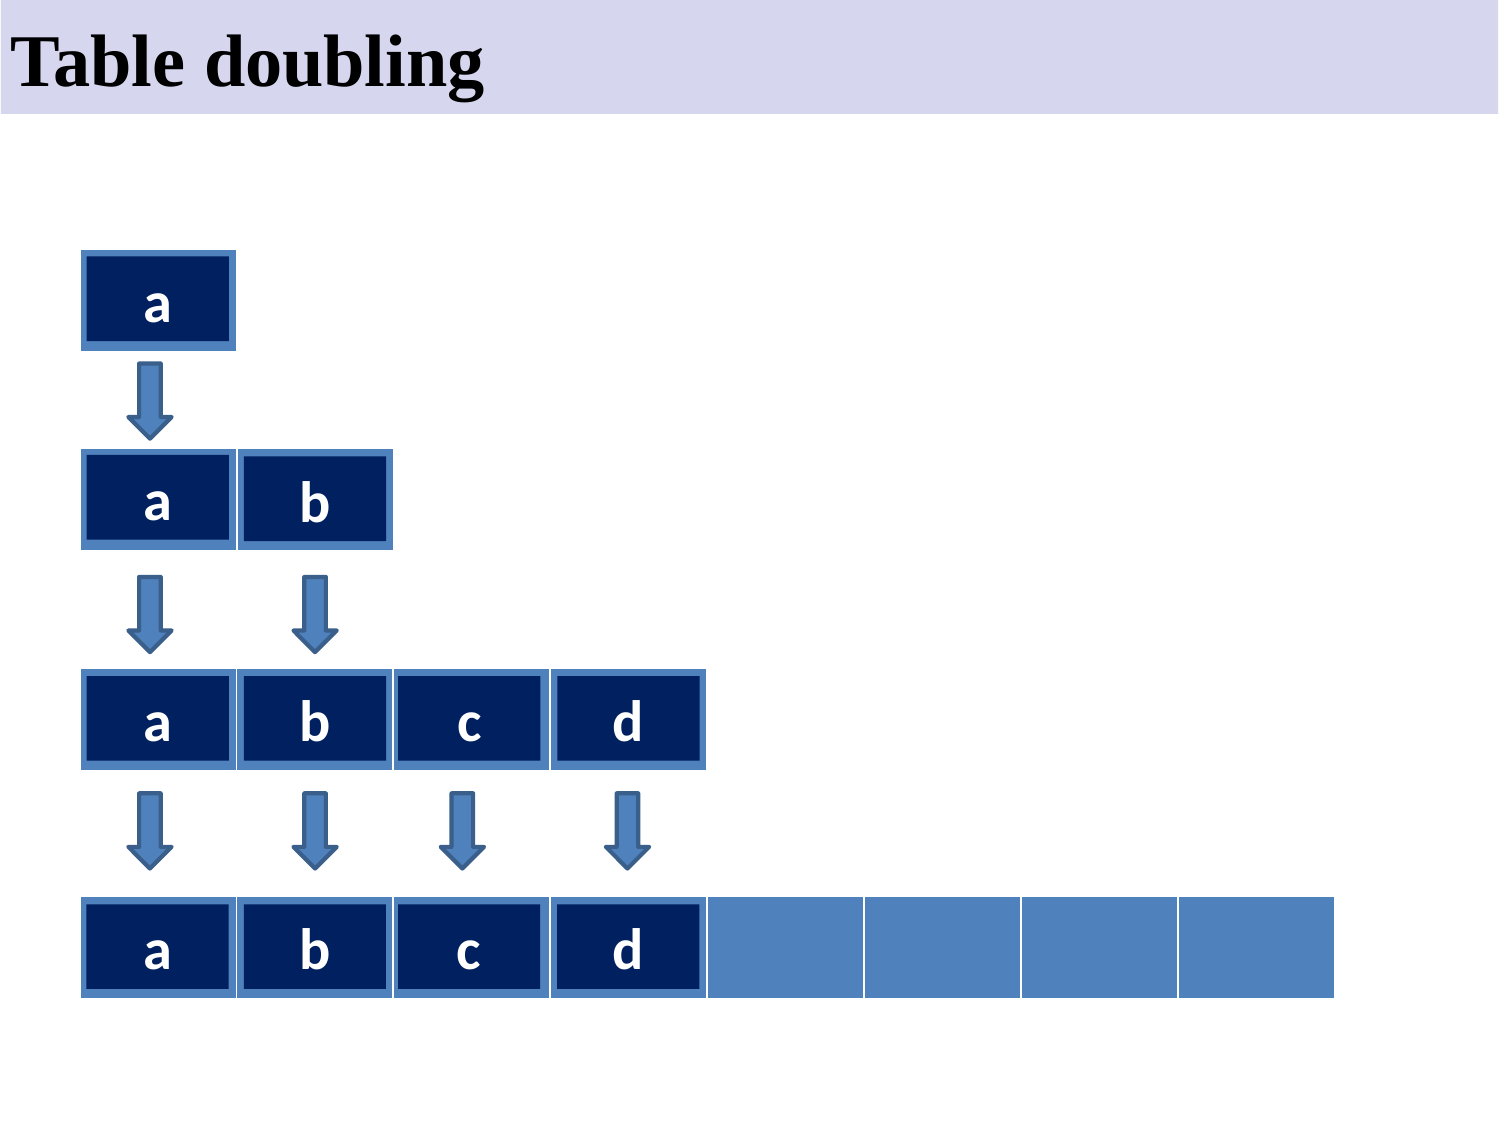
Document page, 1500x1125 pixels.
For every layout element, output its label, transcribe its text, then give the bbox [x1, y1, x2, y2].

text_box b [243, 904, 386, 989]
table_header [81, 449, 236, 550]
text_box d [557, 676, 700, 761]
text_box d [557, 904, 700, 989]
table_header [551, 669, 706, 770]
table_header [865, 897, 1020, 998]
text_box a [86, 454, 229, 540]
text_box [126, 574, 174, 655]
table_header [394, 669, 549, 770]
table_header [81, 669, 236, 770]
text_box b [243, 456, 387, 542]
title Table doubling [6, 6, 1447, 200]
table_header [237, 669, 392, 770]
text_box a [86, 256, 229, 342]
table_header [238, 449, 393, 550]
table_header [237, 897, 392, 998]
text_box a [86, 904, 229, 989]
table_header [551, 897, 706, 998]
text_box [291, 791, 339, 871]
text_box [126, 791, 174, 871]
table_header [394, 897, 549, 998]
text_box [438, 791, 486, 871]
text_box c [398, 904, 541, 989]
text_box [0, 0, 1499, 114]
table_header [81, 897, 236, 998]
text_box [291, 574, 339, 655]
text_box [126, 361, 174, 441]
table_header [708, 897, 863, 998]
table_header [81, 250, 236, 351]
text_box [603, 791, 652, 871]
text_box a [86, 676, 229, 761]
text_box c [398, 676, 541, 761]
table_header [1179, 897, 1334, 998]
table_header [1022, 897, 1177, 998]
text_box b [243, 676, 387, 761]
